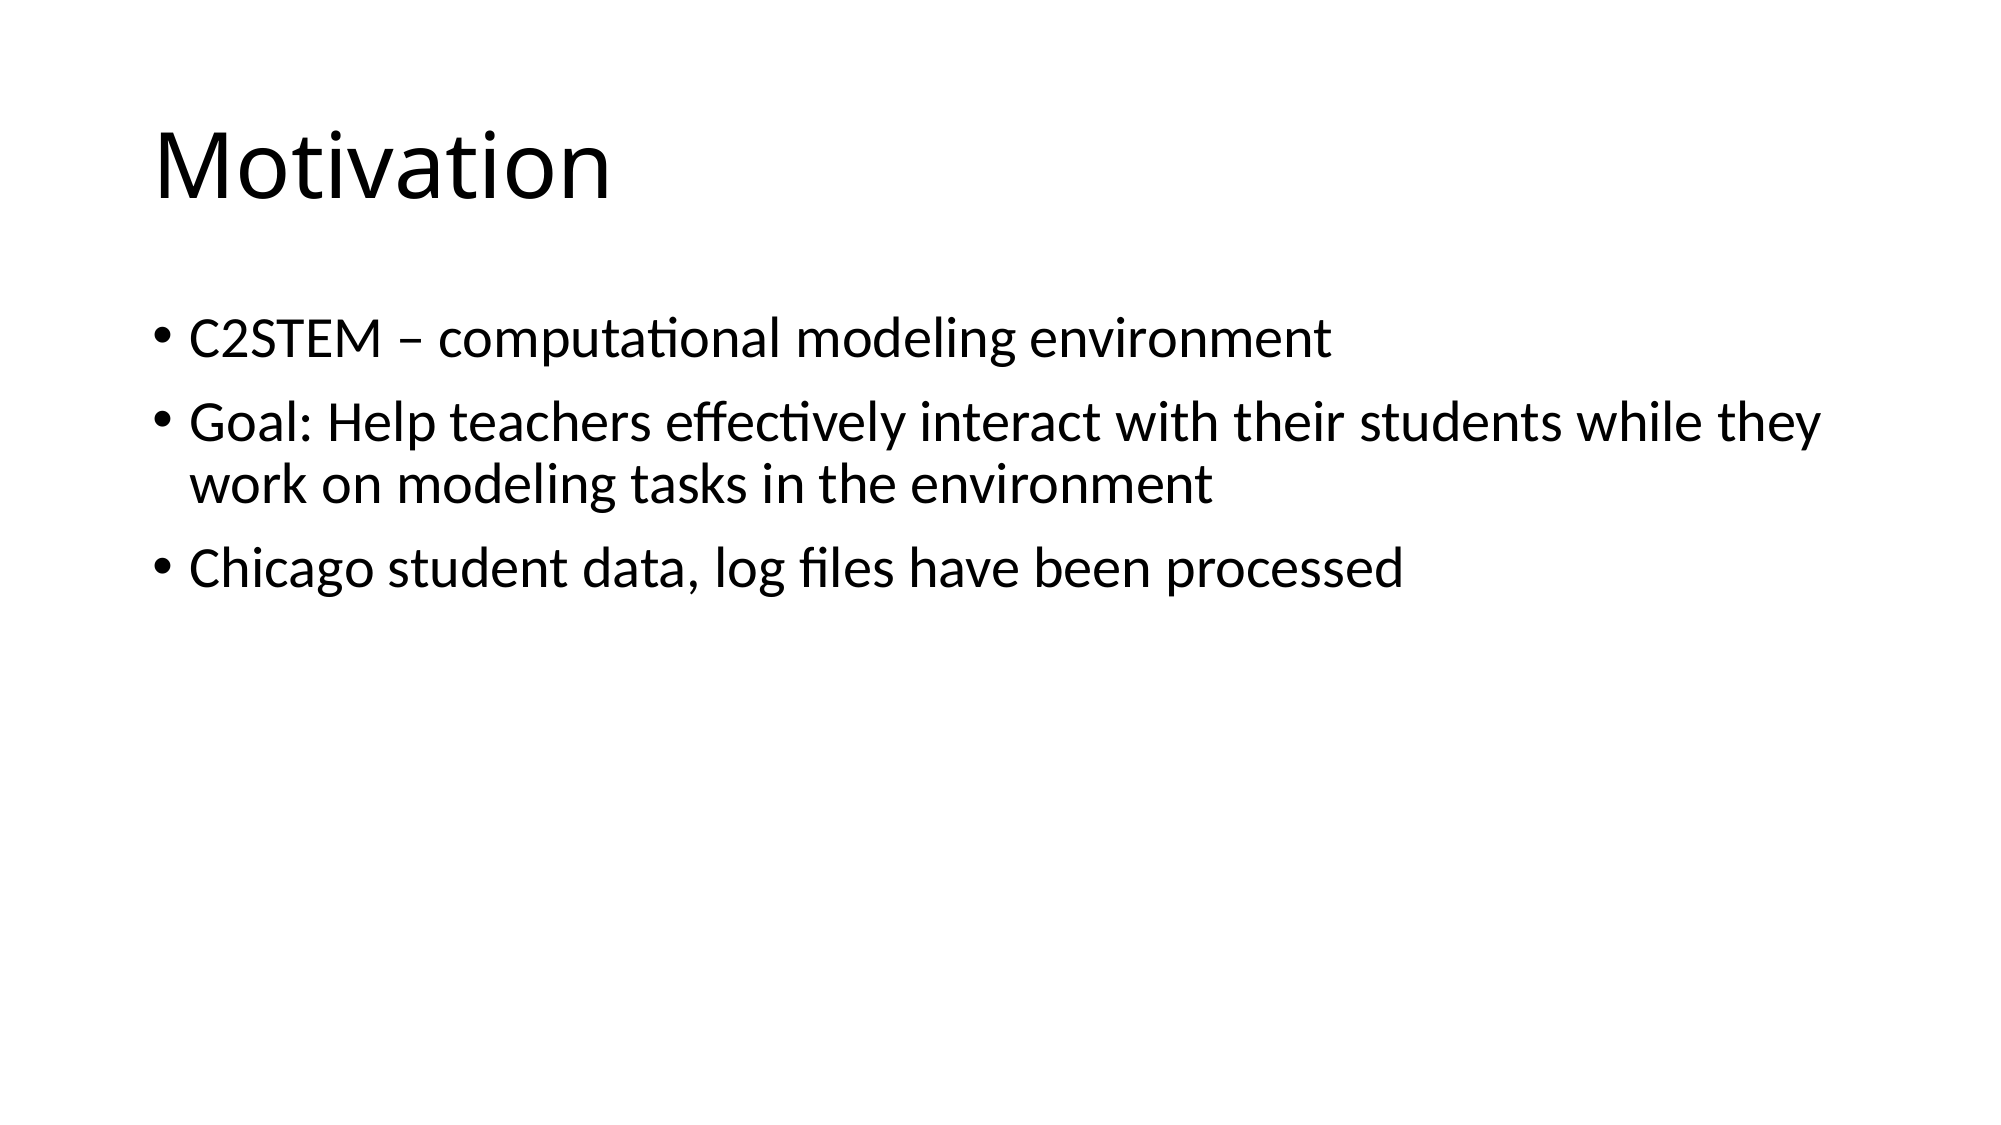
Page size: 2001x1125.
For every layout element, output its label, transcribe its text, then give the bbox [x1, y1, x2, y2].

title Motivation [137, 59, 1863, 278]
list C2STEM – computational modeling environment Goal: Help teachers effectively interact with their students while they work on modeling tasks in the environment Chicago student data, log files have been processed [137, 299, 1863, 1014]
